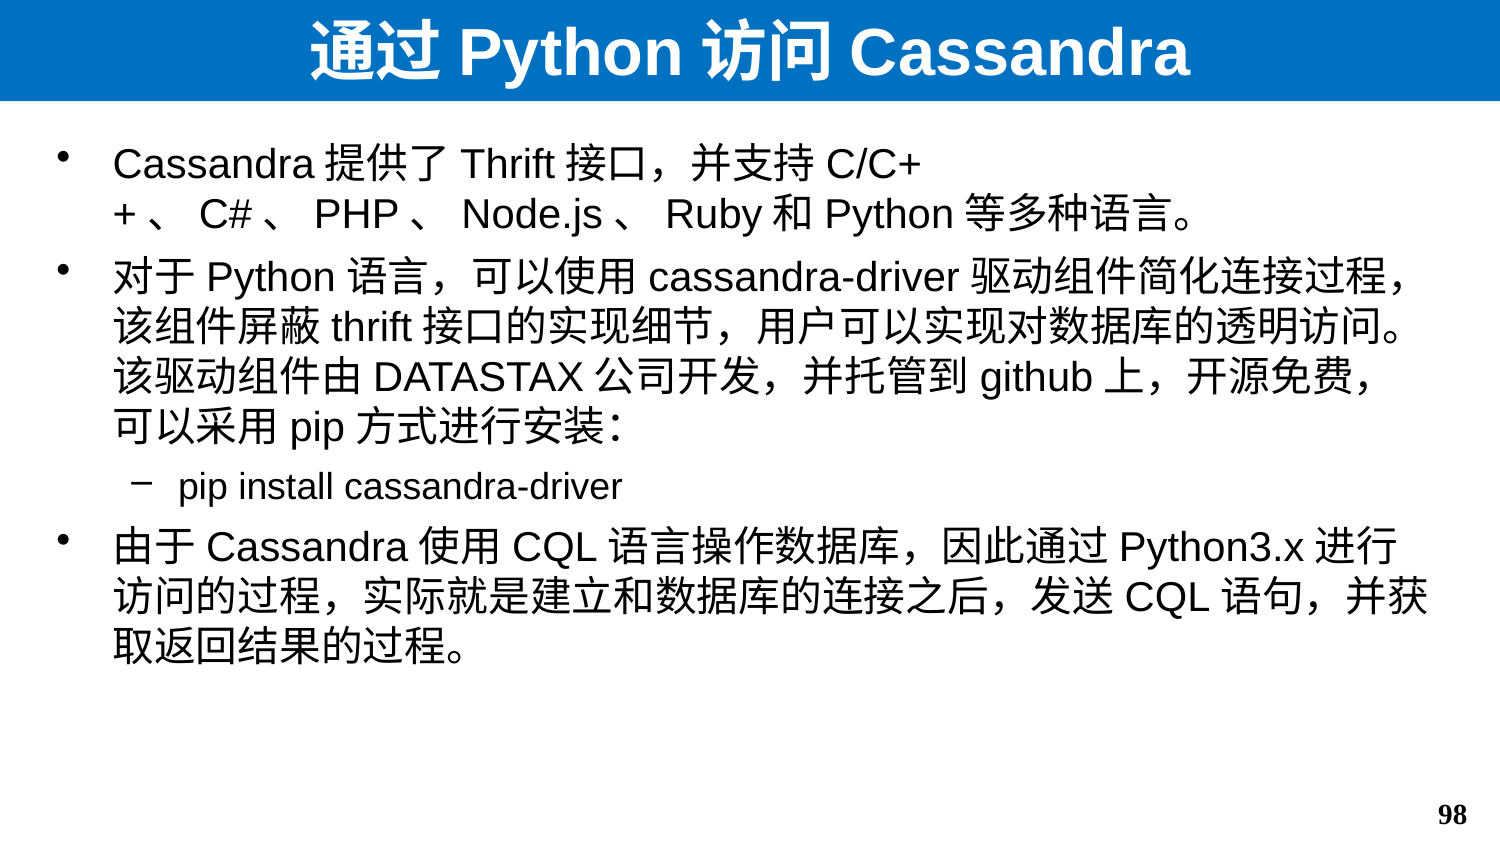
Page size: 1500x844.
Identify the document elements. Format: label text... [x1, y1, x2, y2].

title 通过Python访问Cassandra [0, 0, 1500, 102]
list Cassandra提供了Thrift接口，并支持C/C++、C#、PHP、Node.js、Ruby和Python等多种语言。 对于Python语言，可以使用cassandra-driver驱动组件简化连接过程，该组件屏蔽thrift接口的实现细节，用户可以实现对数据库的透明访问。该驱动组件由DATASTAX公司开发，并托管到github上，开源免费，可以采用pip方式进行安装： pip install cassandra-driver 由于Cassandra使用CQL语言操作数据库，因此通过Python3.x进行访问的过程，实际就是建立和数据库的连接之后，发送CQL语句，并获取返回结果的过程。 [41, 129, 1447, 754]
